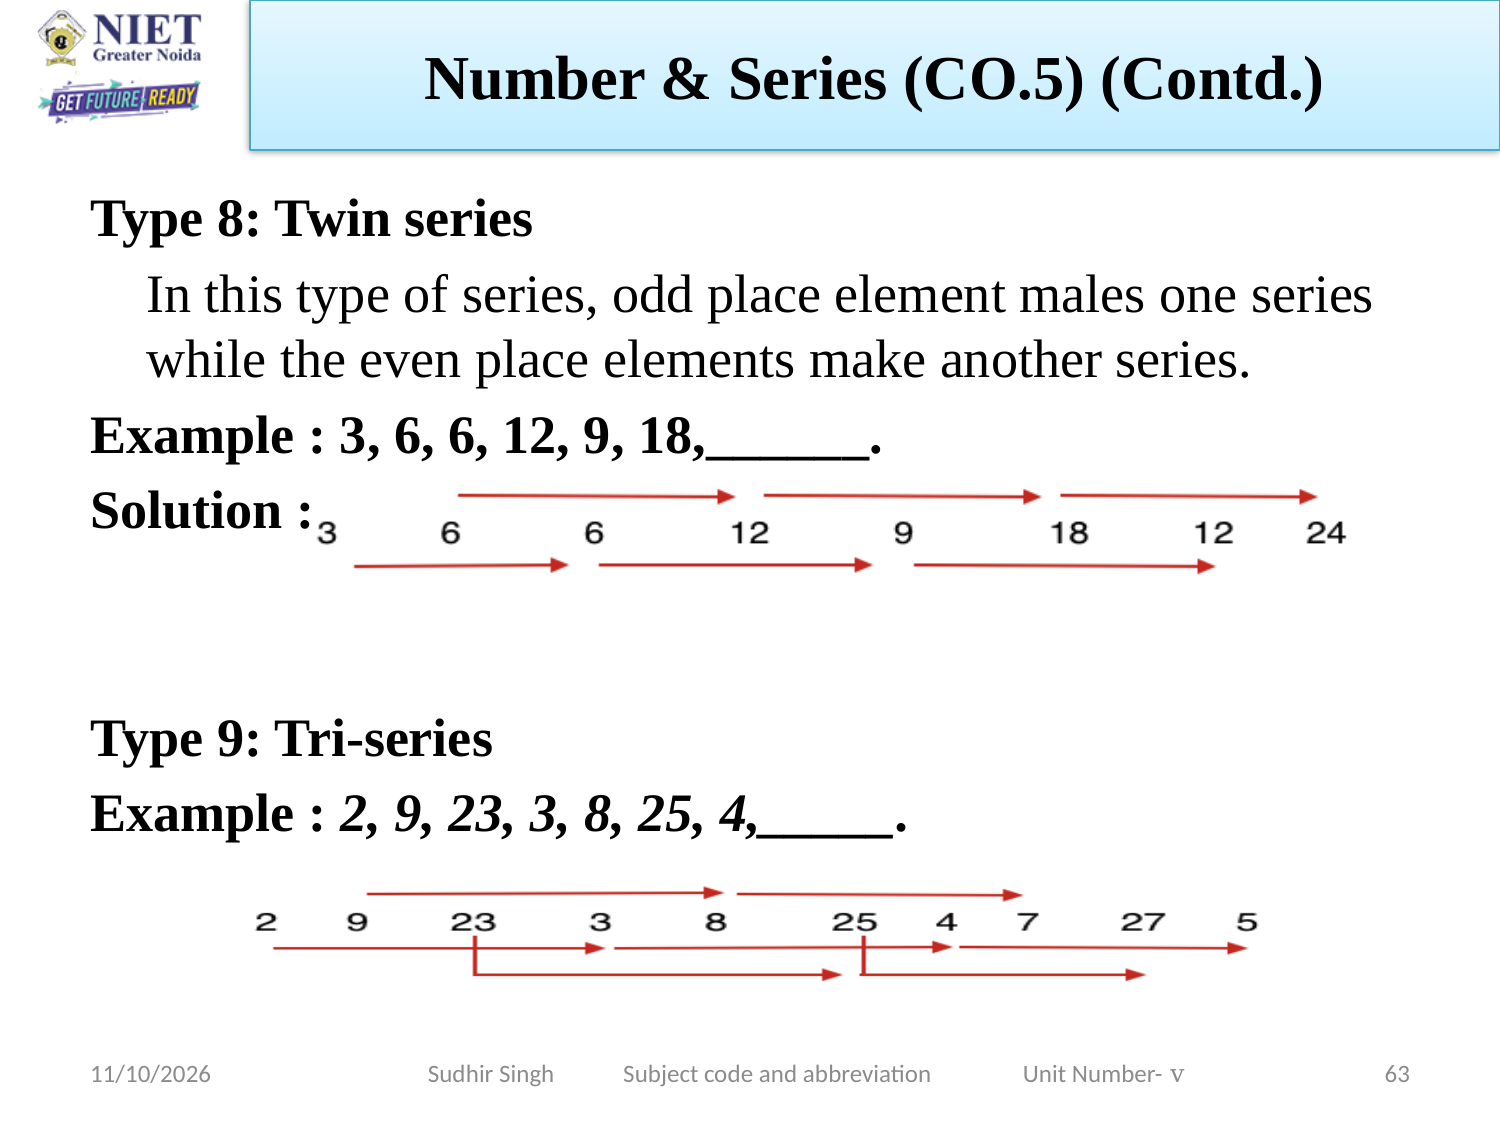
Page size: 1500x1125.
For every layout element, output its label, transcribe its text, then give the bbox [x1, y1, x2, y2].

picture [312, 474, 1351, 676]
picture [0, 0, 238, 135]
list Type 8: Twin series In this type of series, odd place element males one series while the even place elements make another series. Example : 3, 6, 6, 12, 9, 18,______. Solution : Type 9: Tri-series Example : 2, 9, 23, 3, 8, 25, 4,_____. [75, 174, 1425, 1038]
slide_number 63 [1074, 1042, 1425, 1103]
footer Sudhir Singh Subject code and abbreviation Unit Number- ⅴ [287, 1047, 1074, 1103]
picture [249, 874, 1413, 1038]
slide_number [75, 1042, 287, 1103]
title Number & Series (CO.5) (Contd.) [249, 0, 1500, 151]
